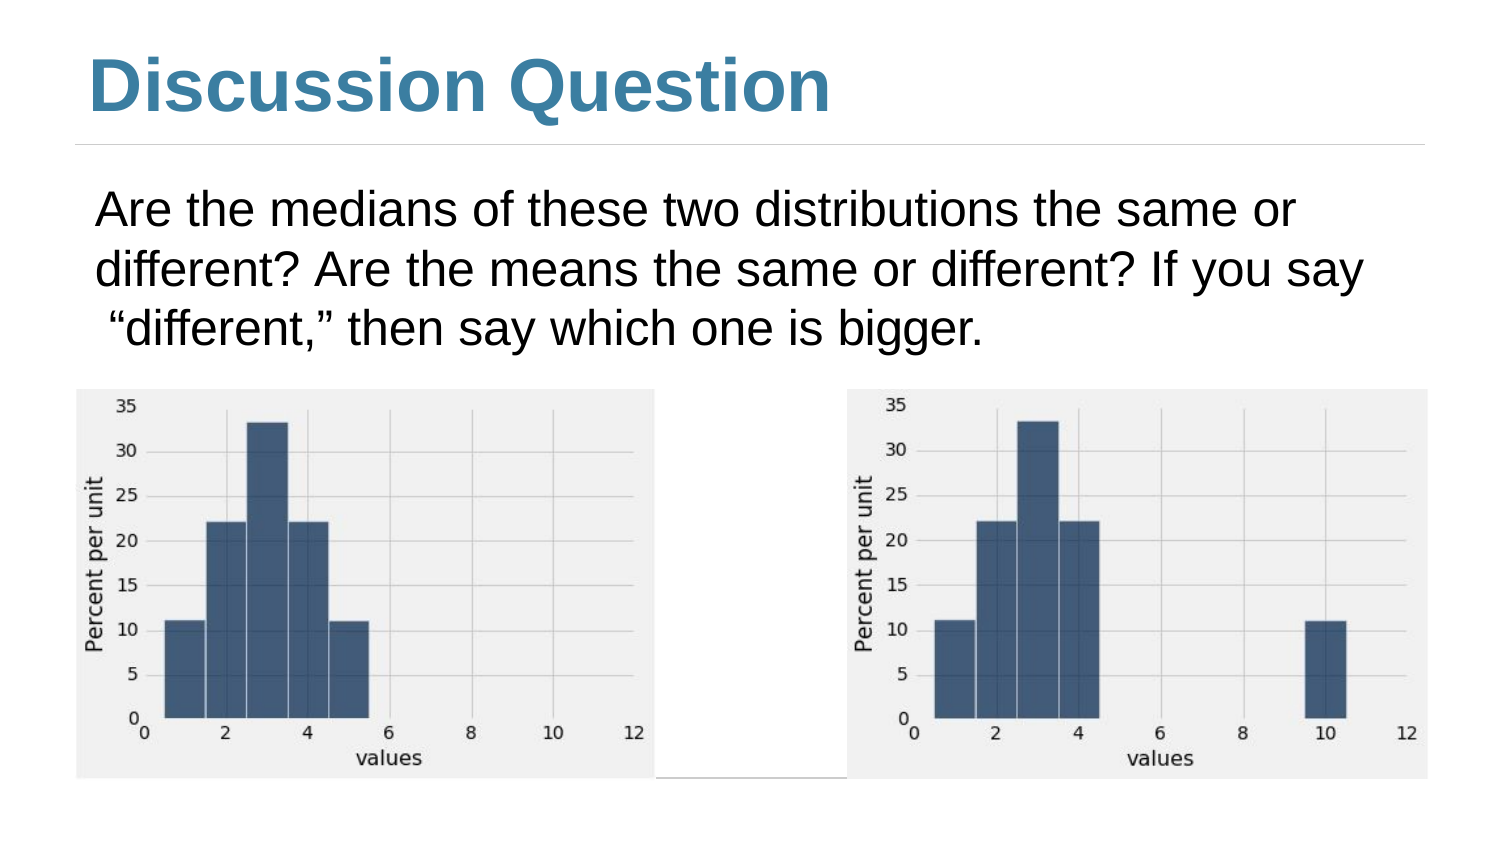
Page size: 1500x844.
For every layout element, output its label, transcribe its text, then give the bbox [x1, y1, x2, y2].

text_box Are the medians of these two distributions the same or different? Are the means the same or different? If you say “different,” then say which one is bigger. [92, 172, 1366, 356]
text_box Discussion Question [86, 34, 837, 127]
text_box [74, 388, 1429, 781]
